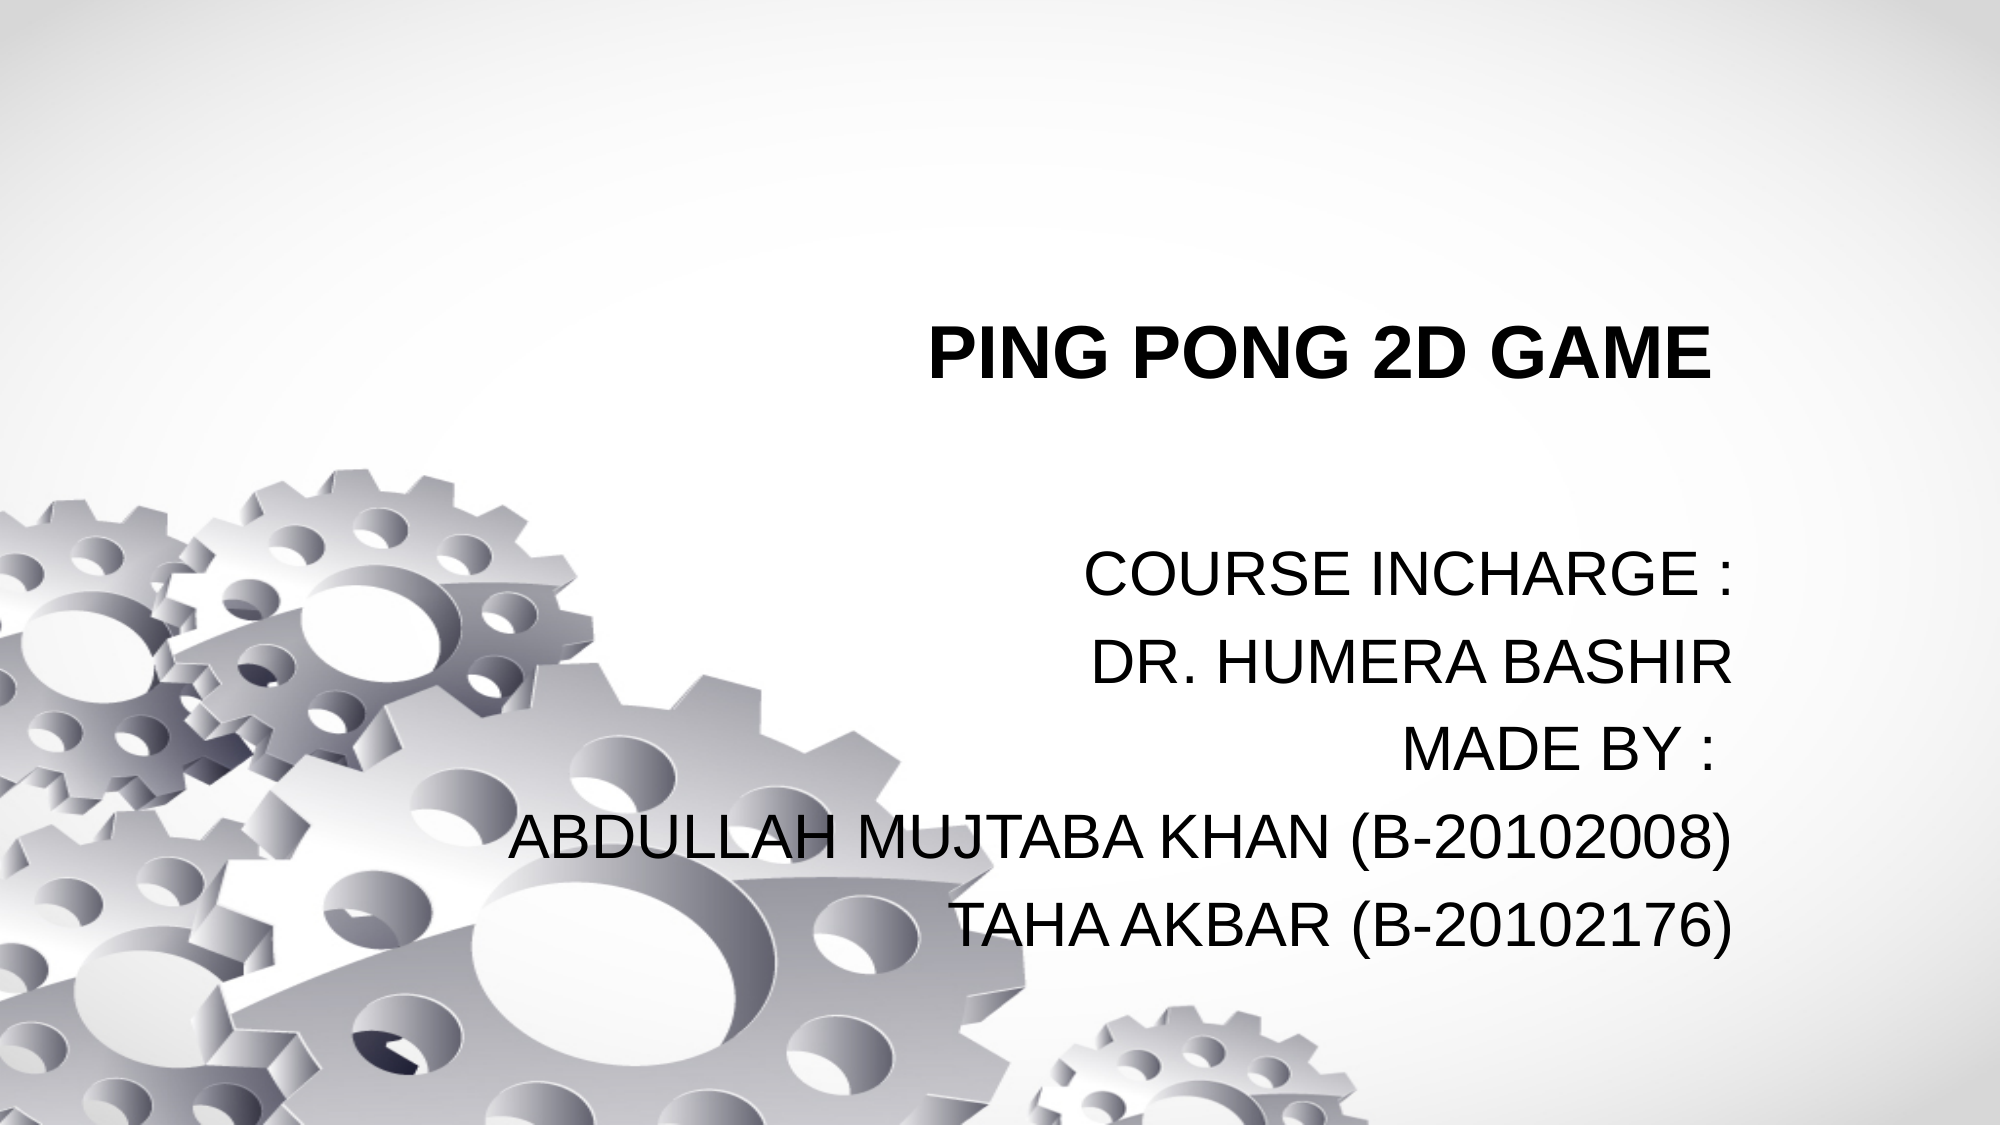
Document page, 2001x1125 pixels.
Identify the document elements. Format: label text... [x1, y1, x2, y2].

subtitle COURSE INCHARGE : DR. HUMERA BASHIR MADE BY : ABDULLAH MUJTABA KHAN (B-20102008) TAHA AKBAR (B-20102176) [249, 525, 1751, 970]
title PING PONG 2D GAME [249, 183, 1751, 513]
picture [0, 0, 2000, 1125]
